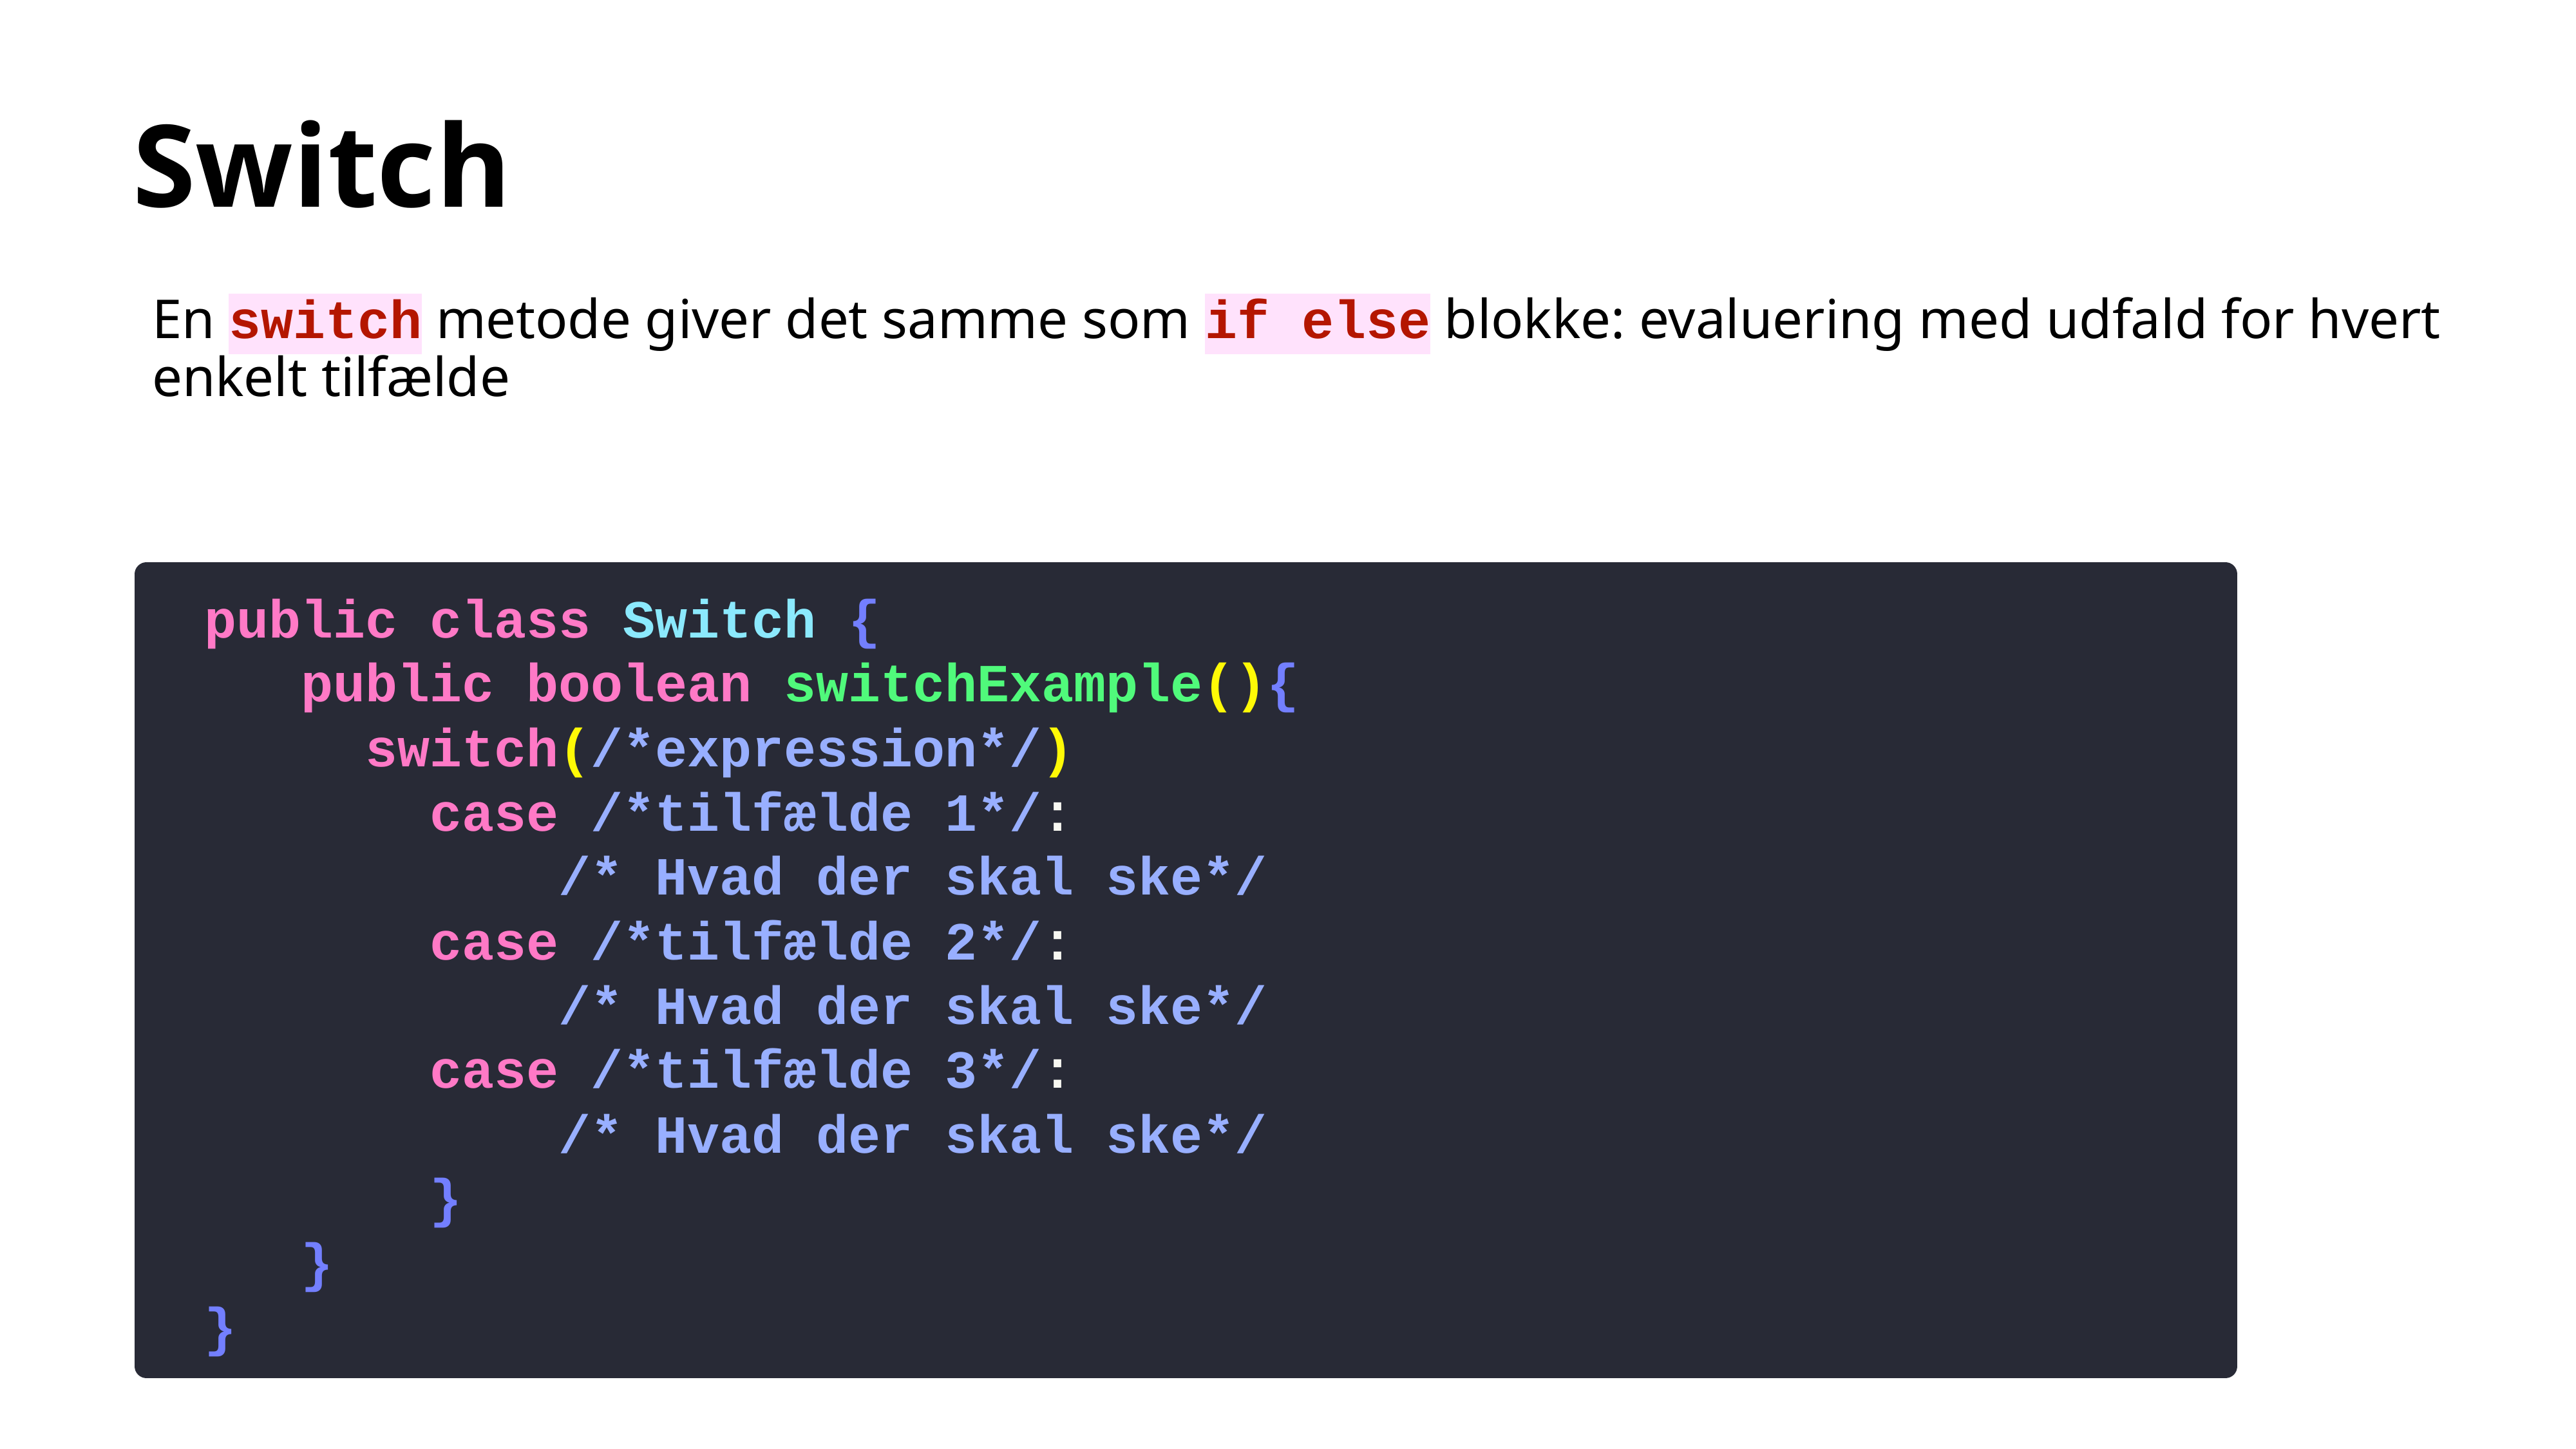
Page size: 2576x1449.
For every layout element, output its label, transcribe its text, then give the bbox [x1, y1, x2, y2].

list En switch metode giver det samme som if else blokke: evaluering med udfald for hvert enkelt tilfælde [146, 287, 2468, 521]
text_box public class Switch { public boolean switchExample(){ switch(/*expression*/) case /*tilfælde 1*/: /* Hvad der skal ske*/ case /*tilfælde 2*/: /* Hvad der skal ske*/ case /*tilfælde 3*/: /* Hvad der skal ske*/ } } } [146, 574, 2226, 1367]
title Switch [127, 114, 2449, 266]
